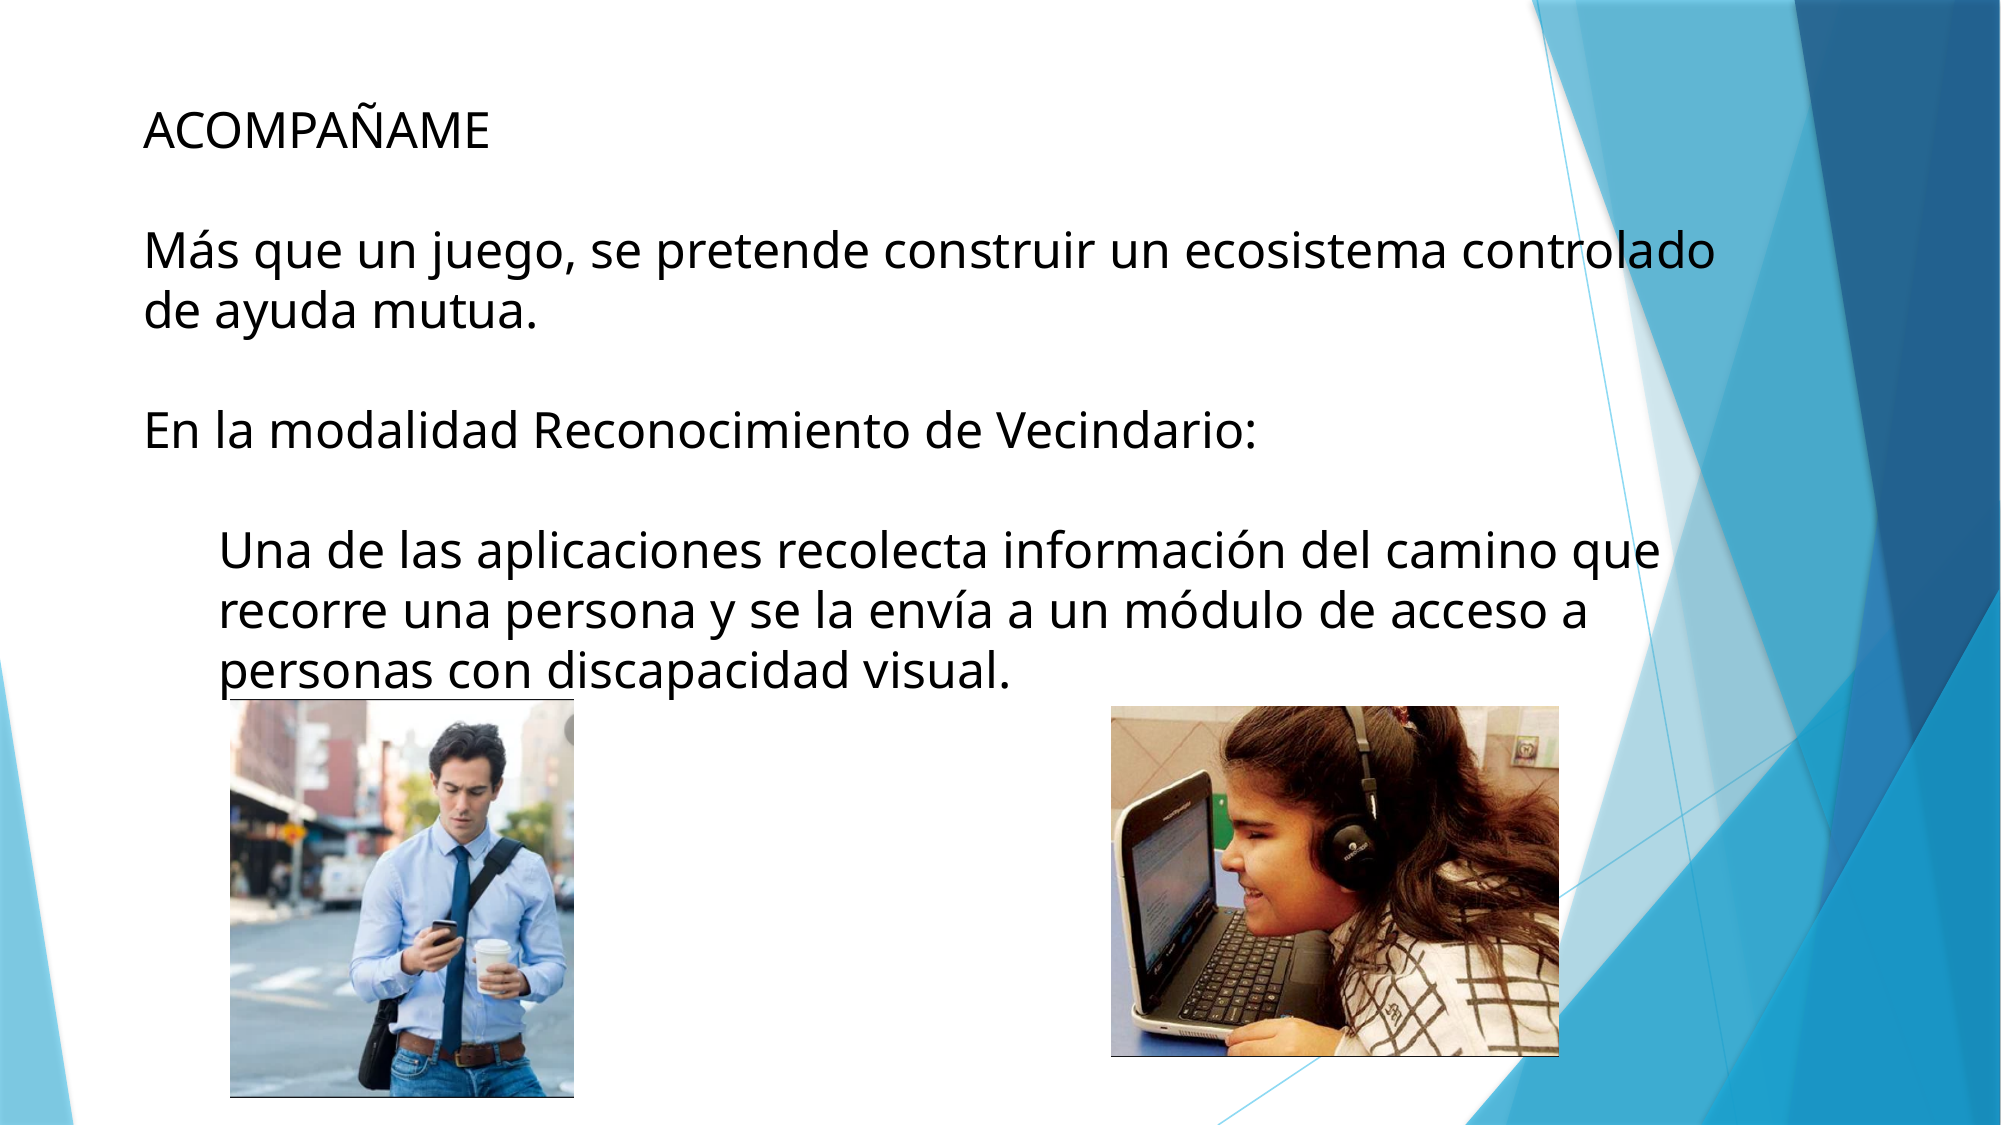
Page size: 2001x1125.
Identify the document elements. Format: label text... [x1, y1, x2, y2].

picture [229, 698, 575, 1099]
text_box ACOMPAÑAME Más que un juego, se pretende construir un ecosistema controlado de ayuda mutua. En la modalidad Reconocimiento de Vecindario: Una de las aplicaciones recolecta información del camino que recorre una persona y se la envía a un módulo de acceso a personas con discapacidad visual. [128, 91, 1750, 707]
picture [1111, 705, 1560, 1057]
